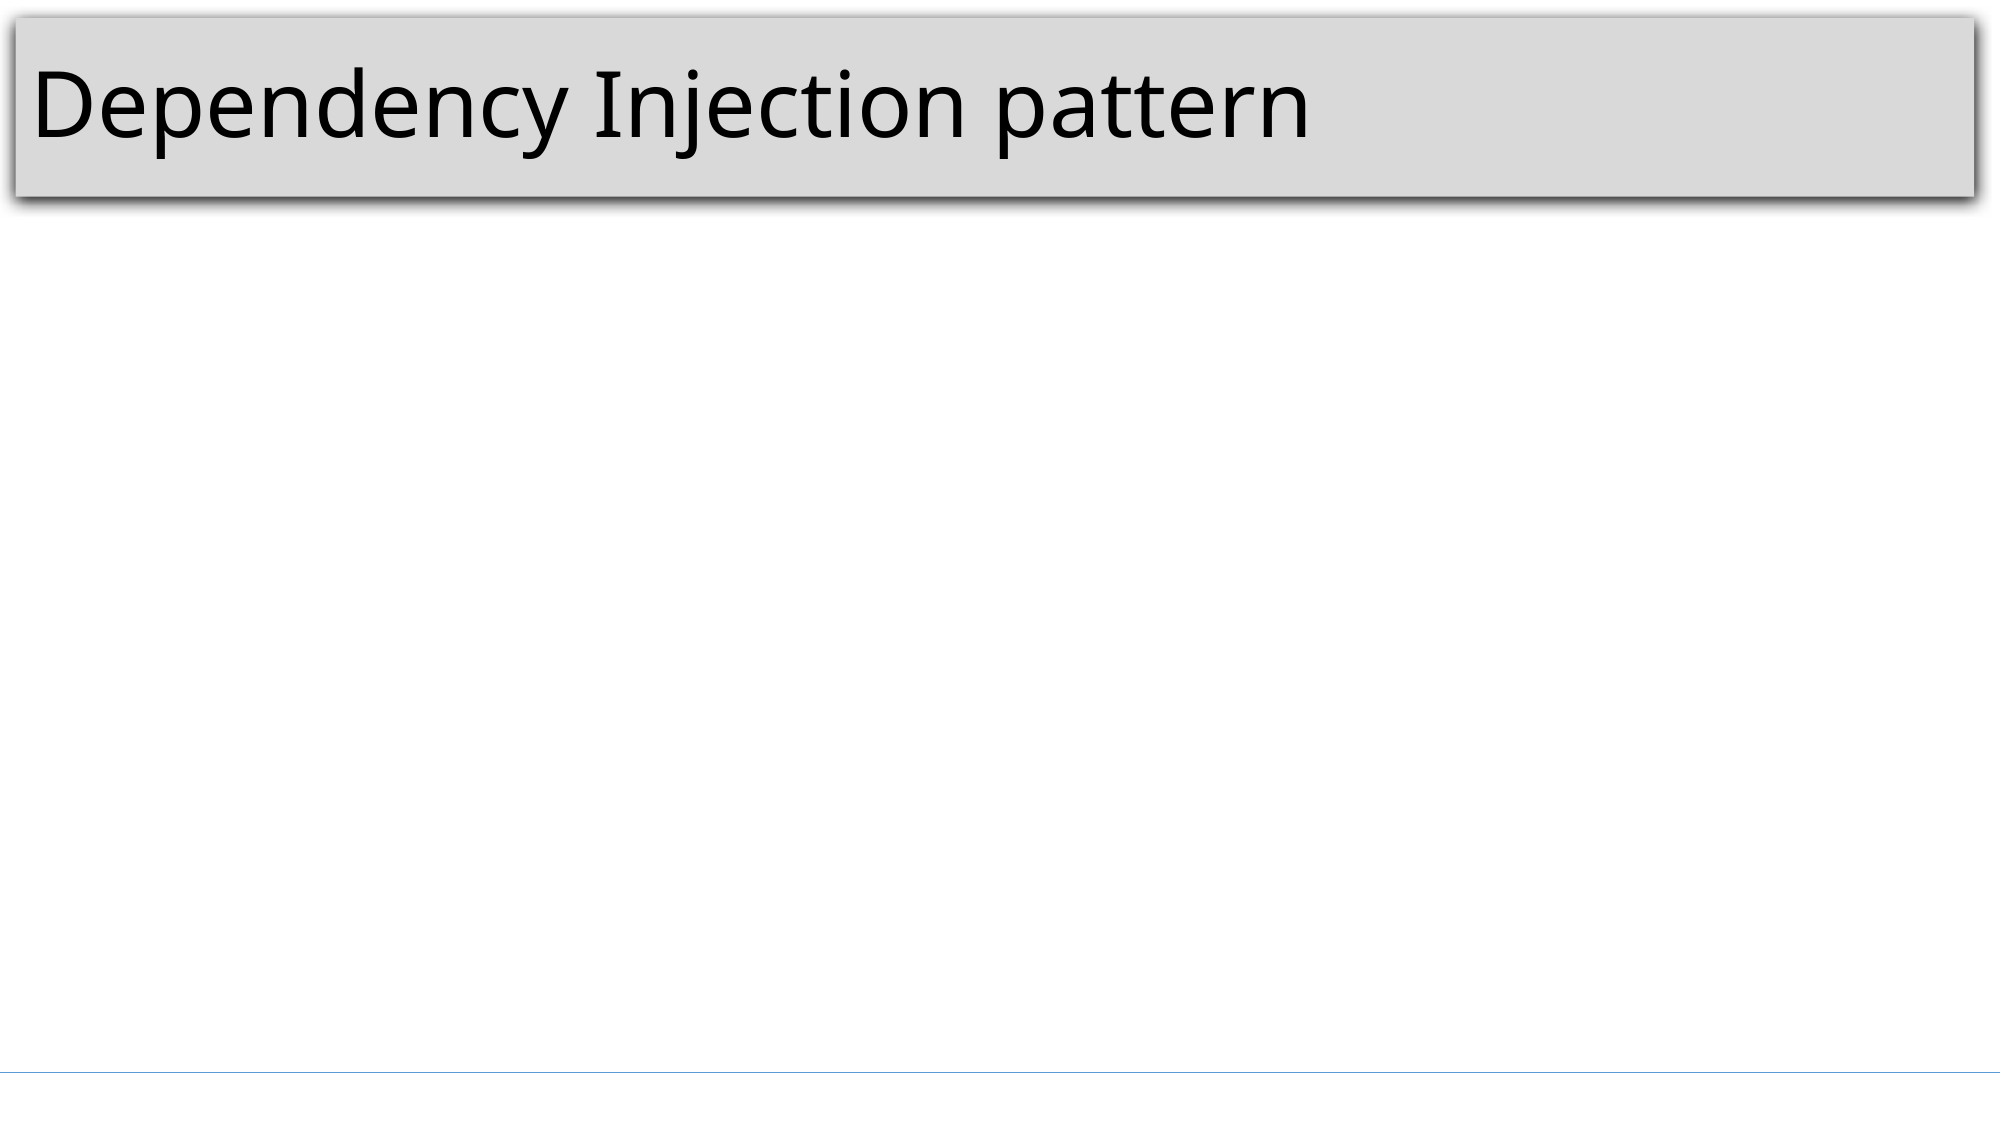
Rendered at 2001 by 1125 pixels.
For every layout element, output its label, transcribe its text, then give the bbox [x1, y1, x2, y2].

title Dependency Injection pattern [15, 18, 1975, 197]
